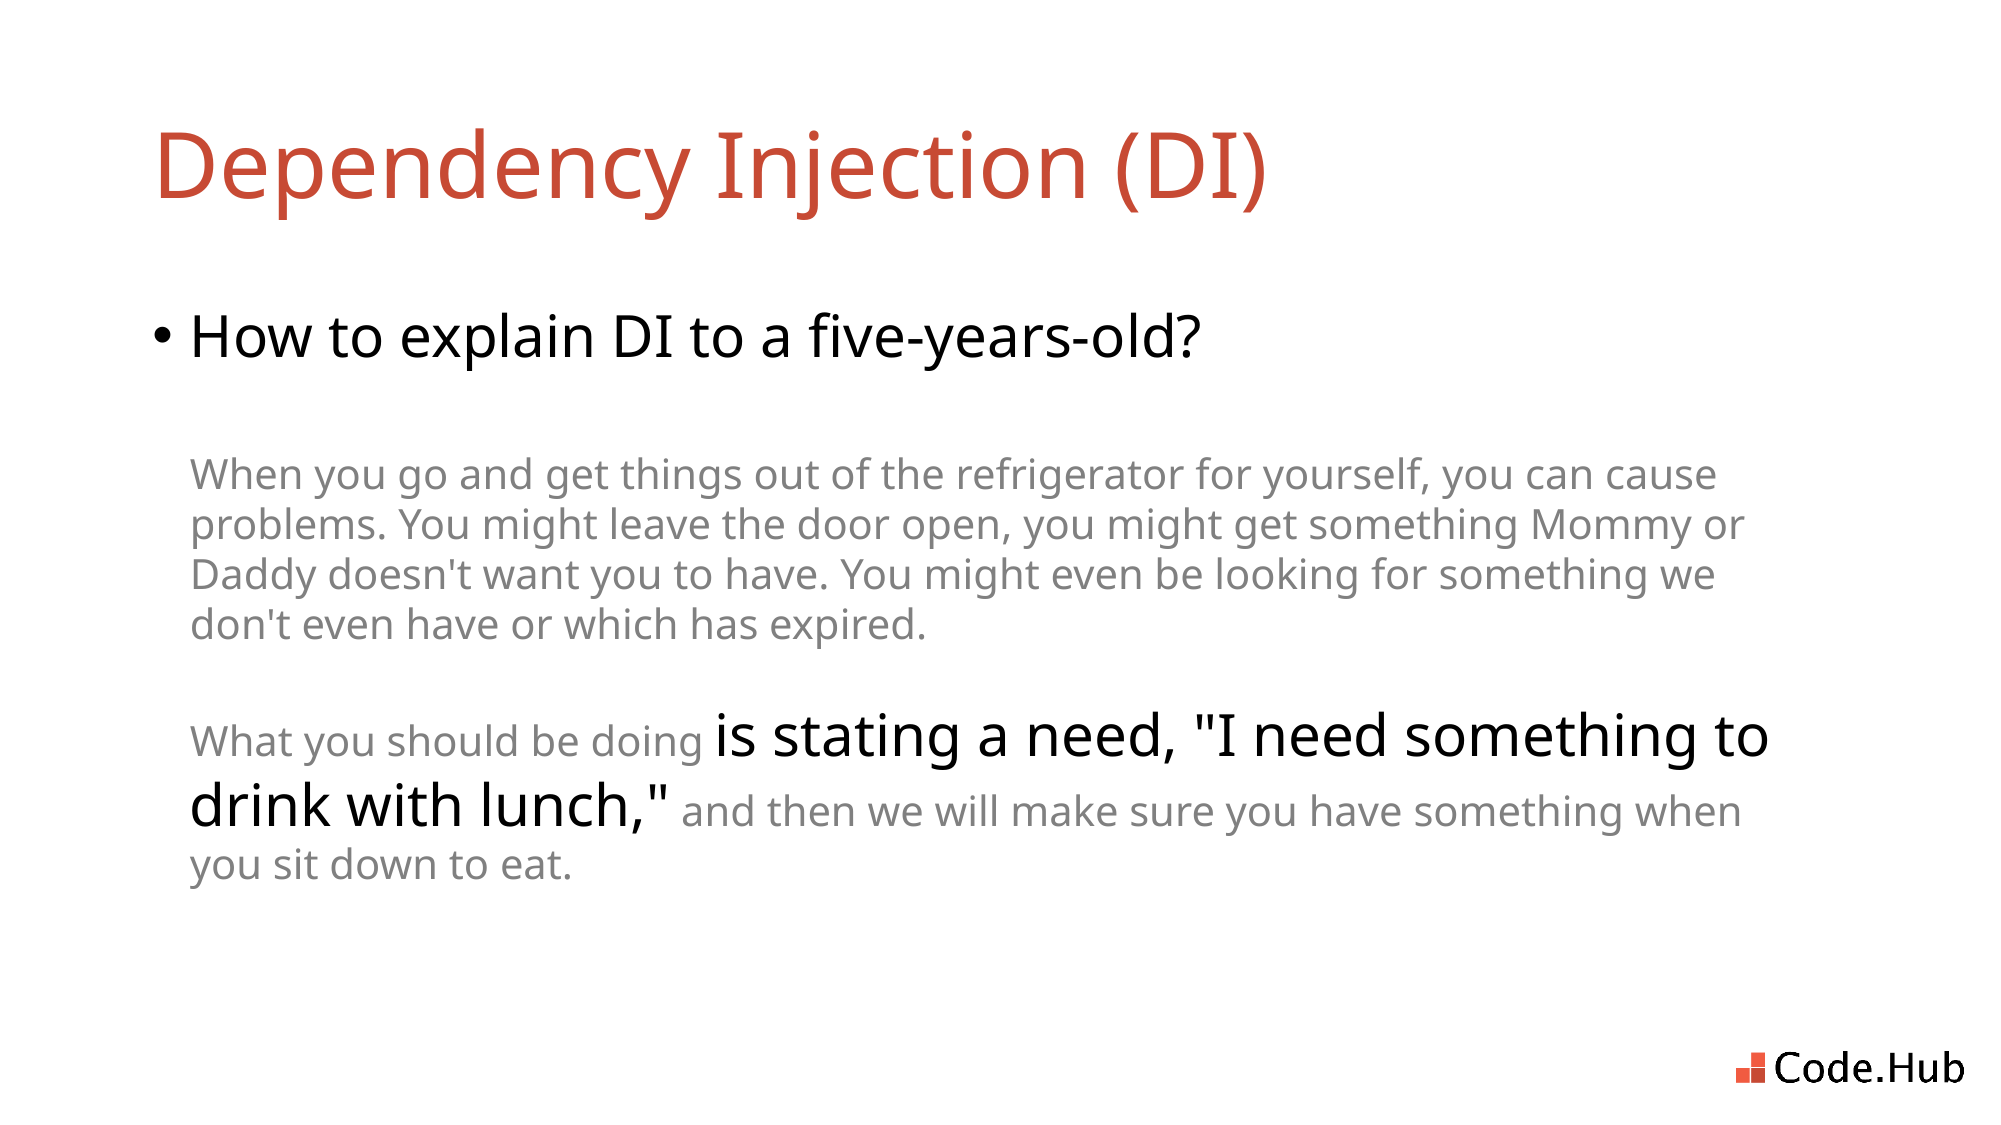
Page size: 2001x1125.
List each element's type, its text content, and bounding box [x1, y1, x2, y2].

list How to explain DI to a five-years-old? [137, 299, 1863, 441]
picture [1728, 1038, 1971, 1095]
text_box When you go and get things out of the refrigerator for yourself, you can cause problems. You might leave the door open, you might get something Mommy or Daddy doesn't want you to have. You might even be looking for something we don't even have or which has expired. What you should be doing is stating a need, "I need something to drink with lunch," and then we will make sure you have something when you sit down to eat. [175, 440, 1823, 896]
title Dependency Injection (DI) [137, 59, 1863, 278]
